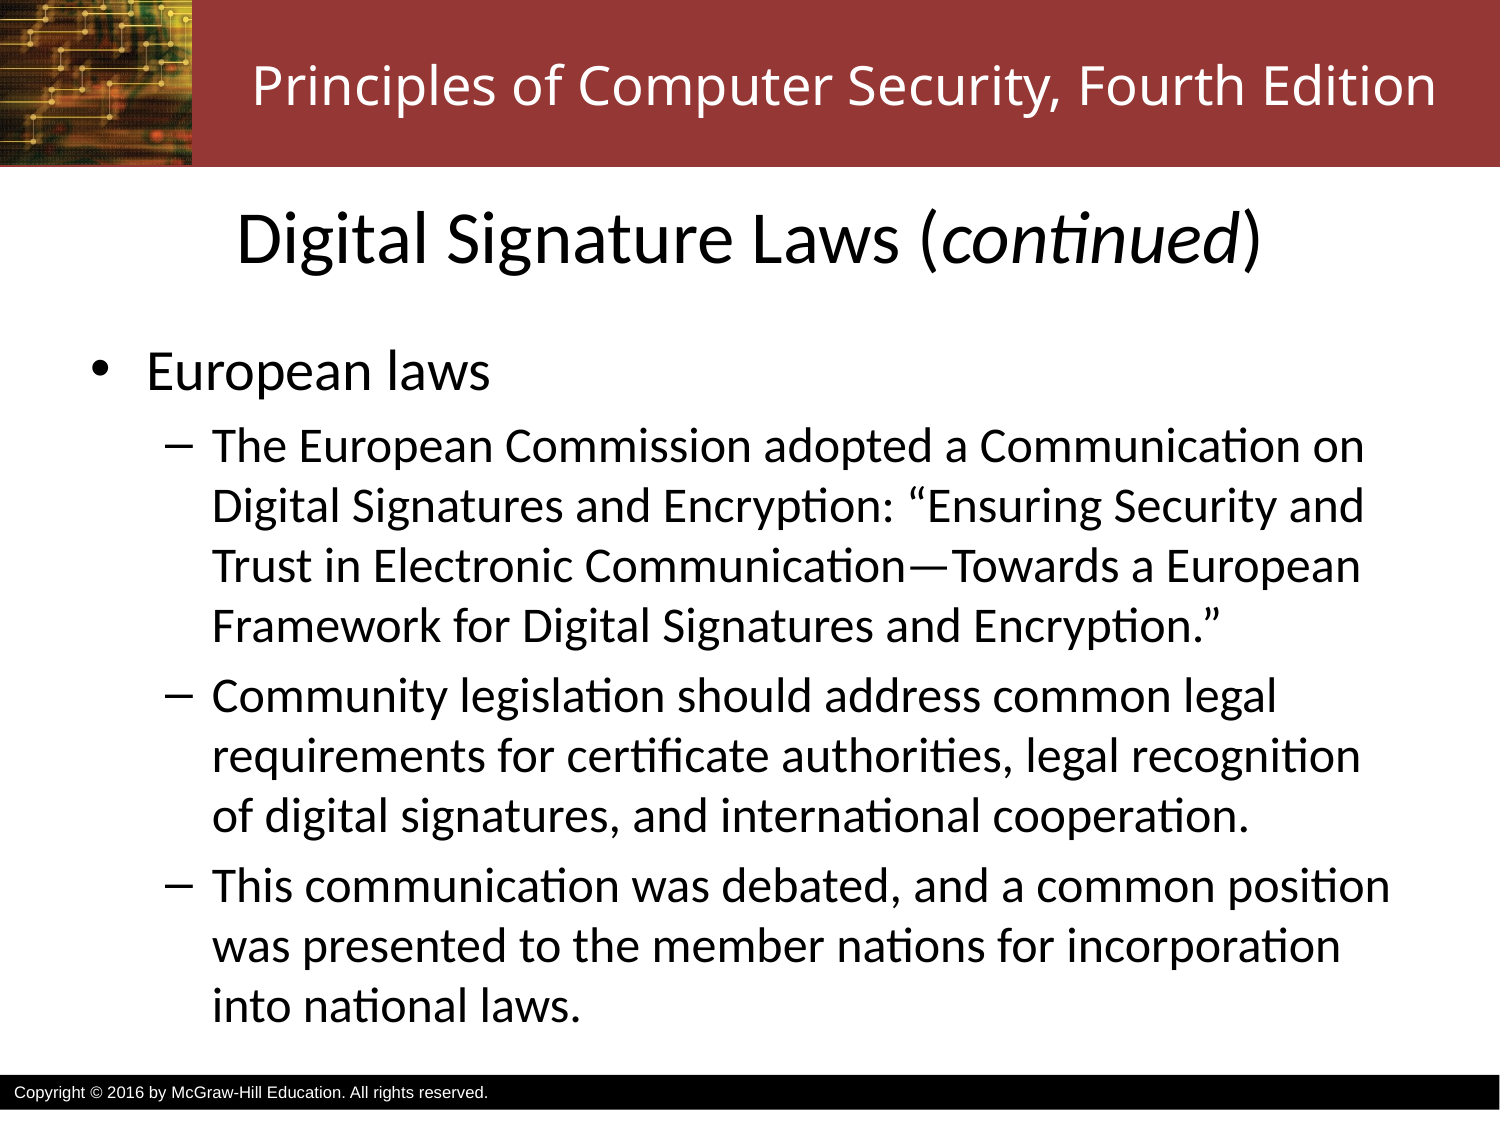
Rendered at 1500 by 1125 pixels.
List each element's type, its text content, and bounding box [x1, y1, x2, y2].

list European laws The European Commission adopted a Communication on Digital Signatures and Encryption: “Ensuring Security and Trust in Electronic Communication—Towards a European Framework for Digital Signatures and Encryption.” Community legislation should address common legal requirements for certificate authorities, legal recognition of digital signatures, and international cooperation. This communication was debated, and a common position was presented to the member nations for incorporation into national laws. [75, 324, 1425, 1063]
title Digital Signature Laws (continued) [75, 181, 1425, 324]
picture [0, 0, 192, 165]
